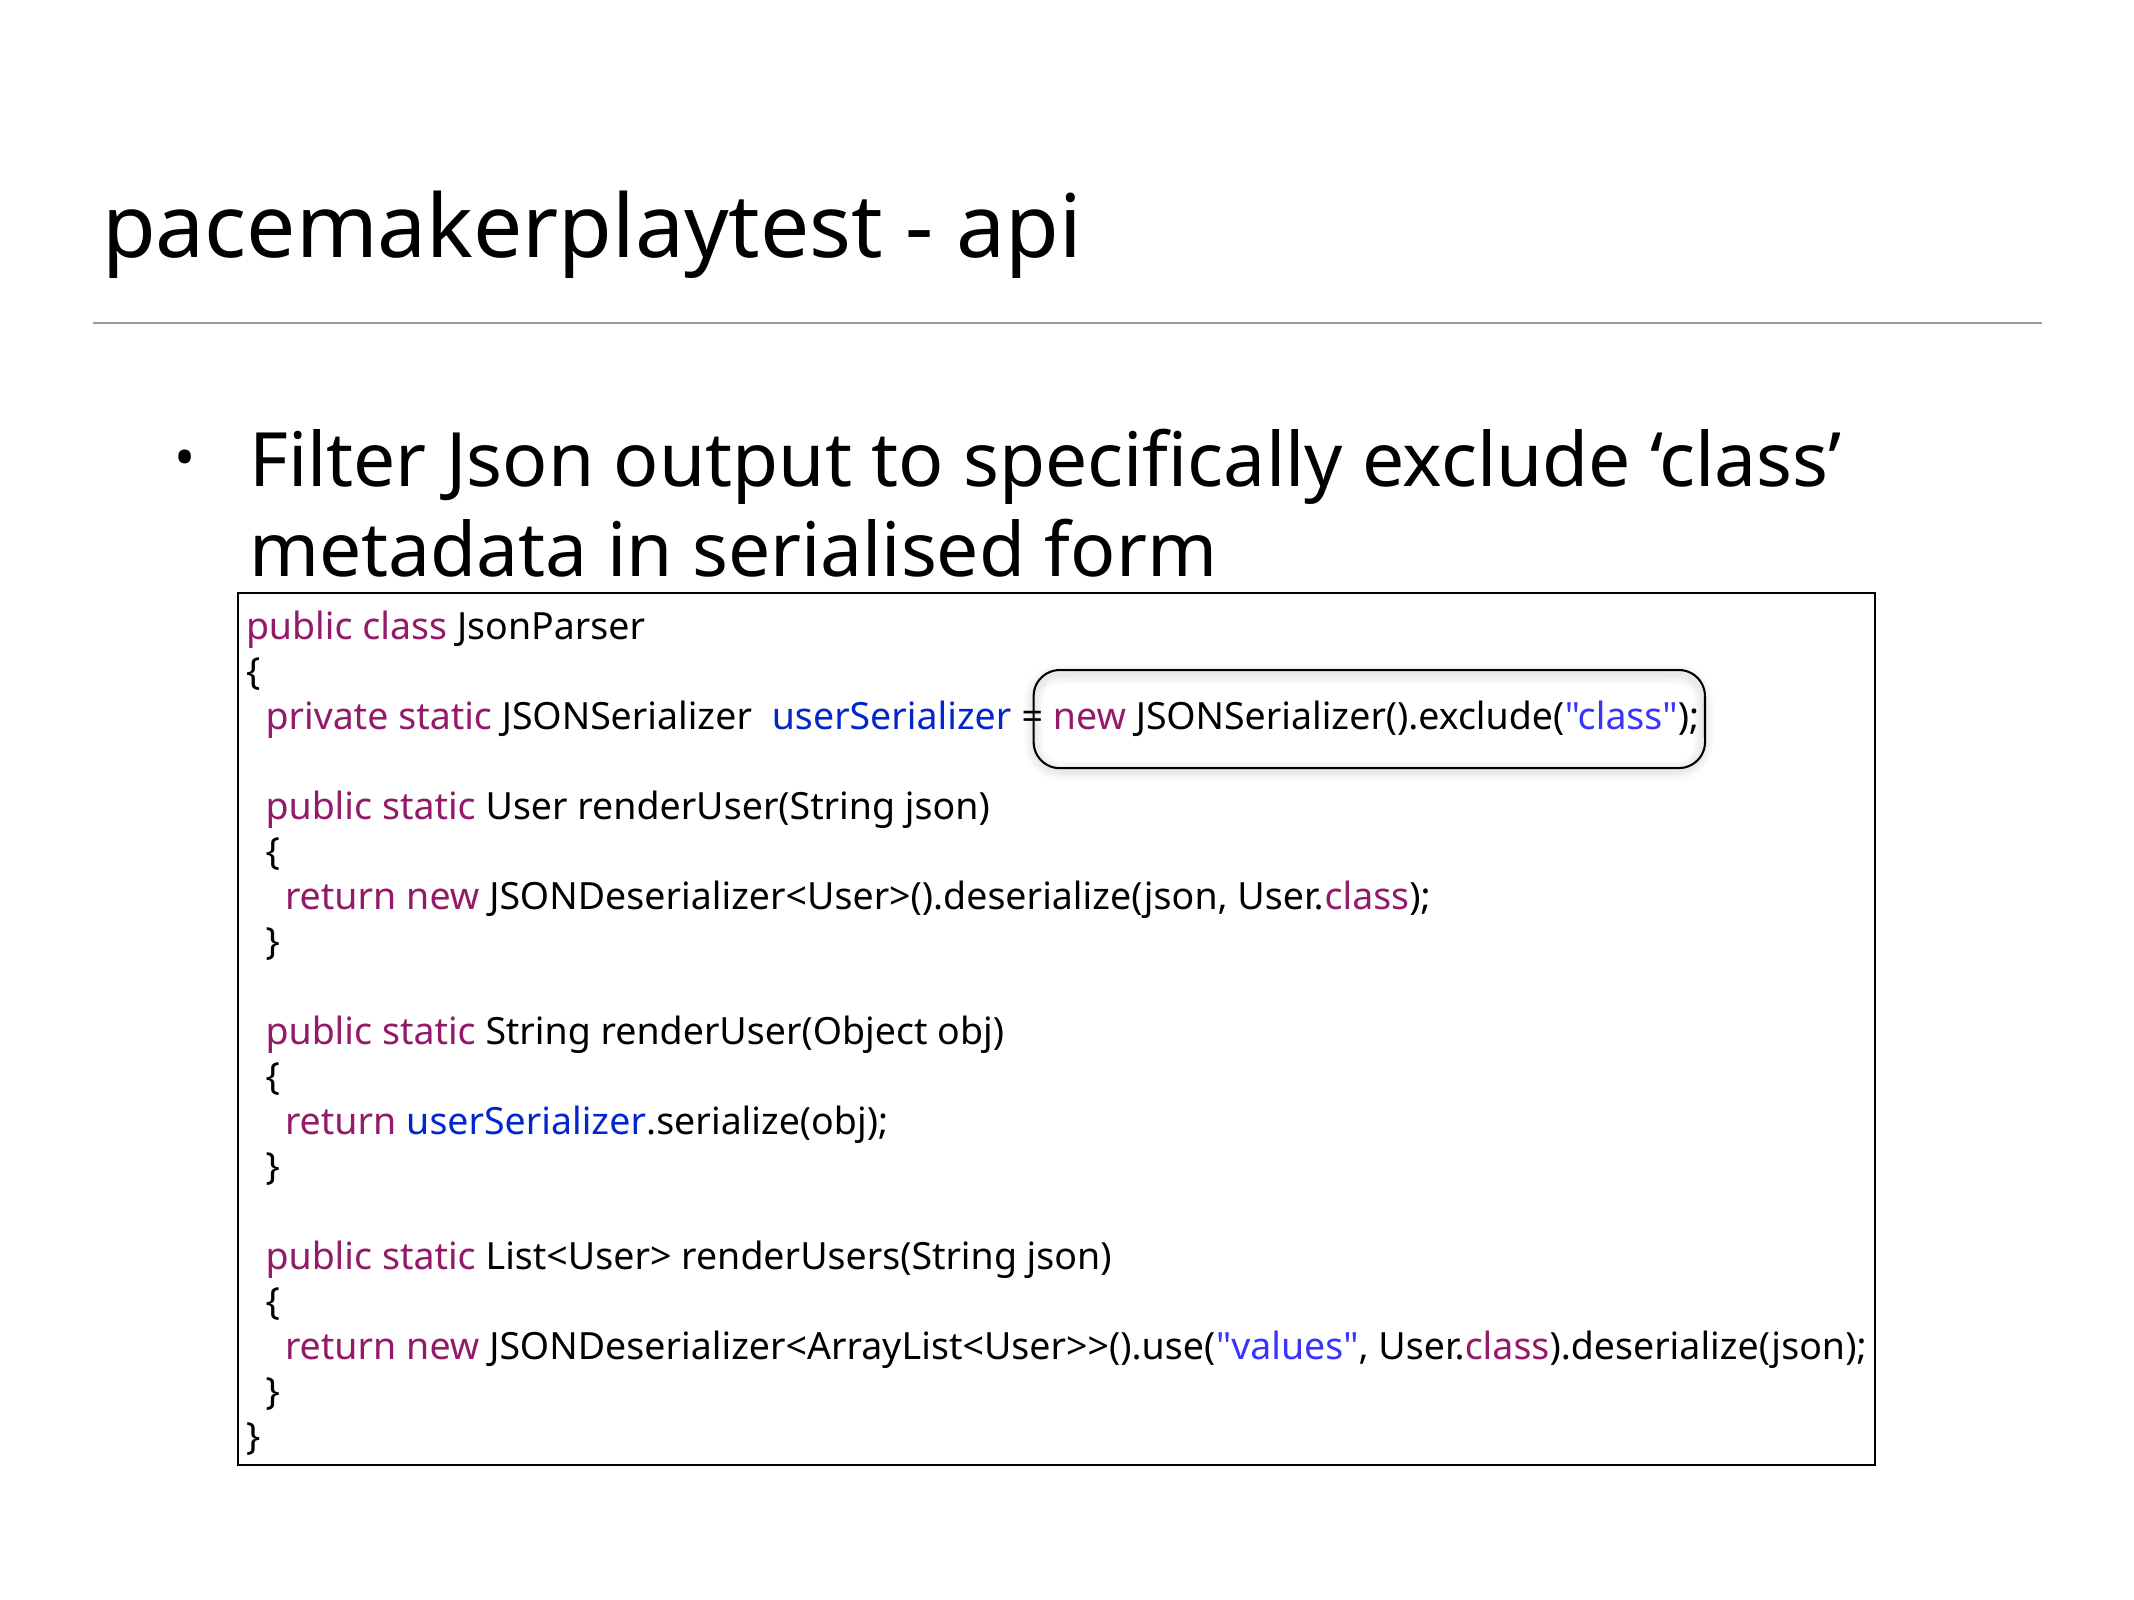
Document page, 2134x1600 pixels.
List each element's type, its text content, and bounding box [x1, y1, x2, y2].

title pacemakerplaytest - api [93, 53, 2041, 284]
text_box public class JsonParser { private static JSONSerializer userSerializer = new JSONSerializer().exclude("class"); public static User renderUser(String json) { return new JSONDeserializer<User>().deserialize(json, User.class); } public static String renderUser(Object obj) { return userSerializer.serialize(obj); } public static List<User> renderUsers(String json) { return new JSONDeserializer<ArrayList<User>>().use("values", User.class).deserialize(json); } } [237, 593, 1875, 1465]
list Filter Json output to specifically exclude ‘class’ metadata in serialised form [165, 402, 2004, 663]
text_box [1033, 670, 1706, 769]
